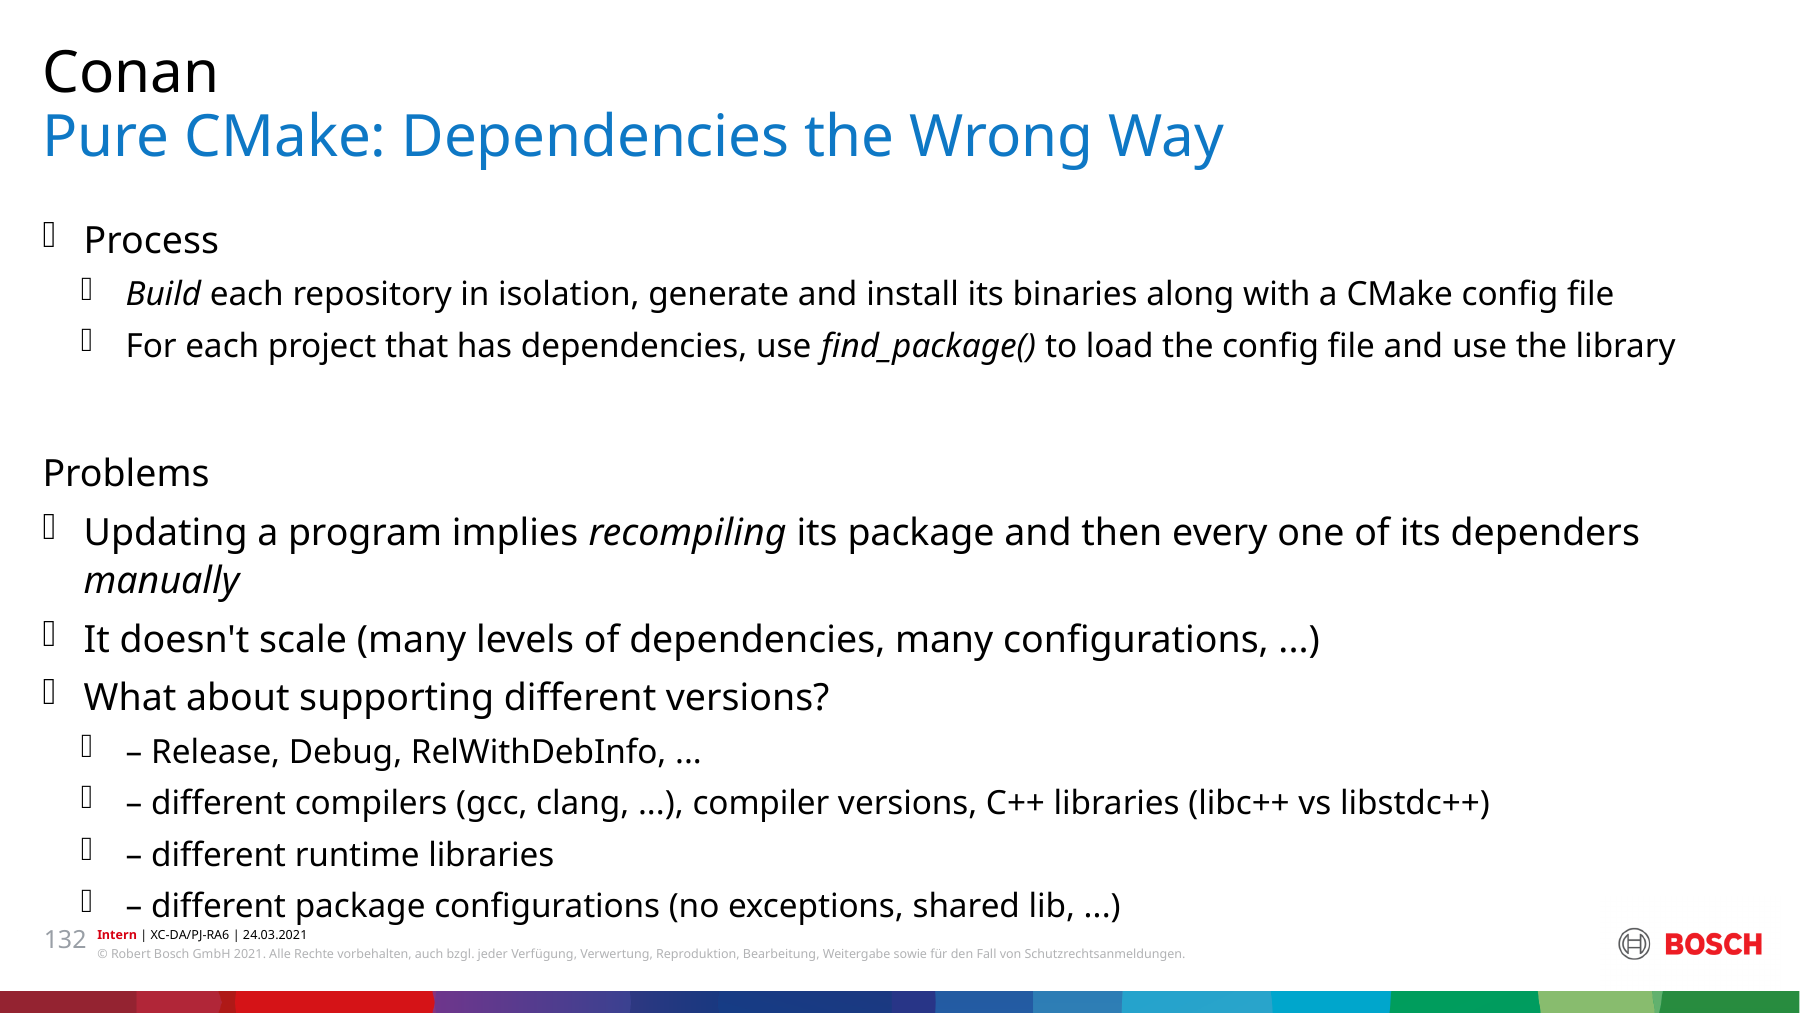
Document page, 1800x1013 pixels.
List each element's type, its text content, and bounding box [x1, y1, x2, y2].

slide_number 132 [43, 923, 92, 991]
title Pure CMake: Dependencies the Wrong Way [42, 107, 1757, 171]
picture [1390, 896, 1800, 1013]
list Conan [42, 42, 1757, 107]
picture [0, 905, 1272, 1013]
list Process Build each repository in isolation, generate and install its binaries along with a CMake config file For each project that has dependencies, use find_package() to load the config file and use the library Problems Updating a program implies recompiling its package and then every one of its dependers manually It doesn't scale (many levels of dependencies, many configurations, ...) What about supporting different versions? – Release, Debug, RelWithDebInfo, ... – different compilers (gcc, clang, ...), compiler versions, C++ libraries (libc++ vs libstdc++) – different runtime libraries – different package configurations (no exceptions, shared lib, ...) [42, 212, 1757, 897]
